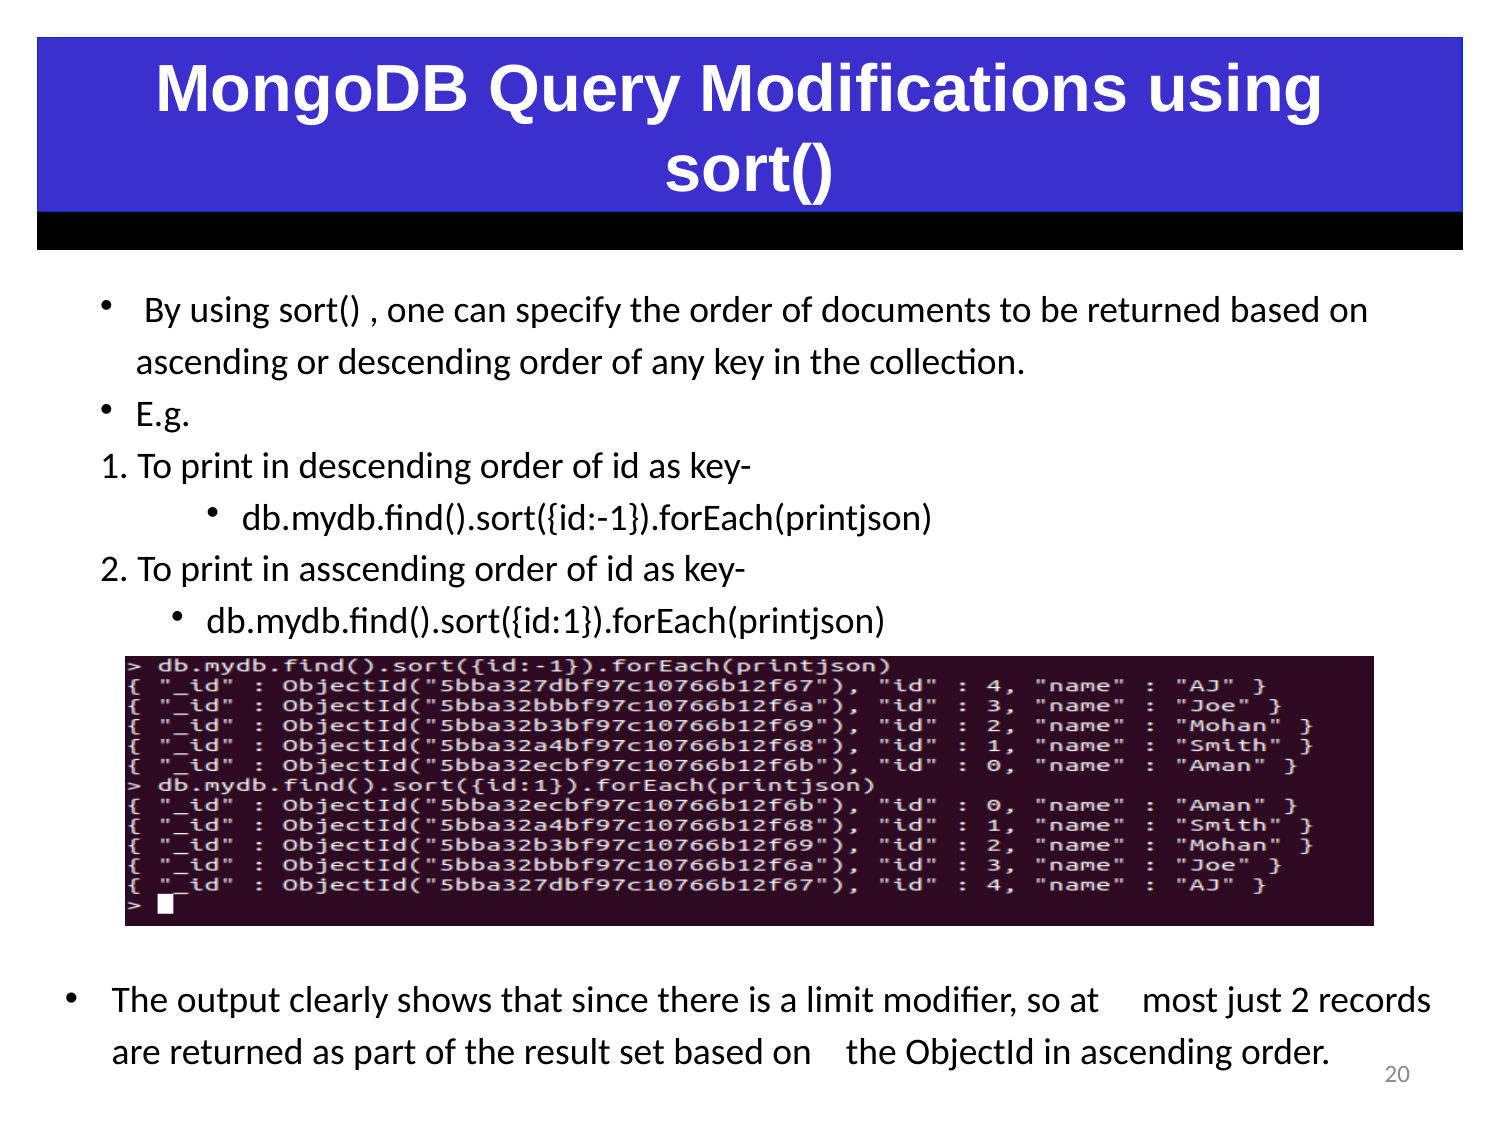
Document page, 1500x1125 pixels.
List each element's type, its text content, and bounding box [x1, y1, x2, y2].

text_box By using sort() , one can specify the order of documents to be returned based on ascending or descending order of any key in the collection. E.g. 1. To print in descending order of id as key- db.mydb.find().sort({id:-1}).forEach(printjson) 2. To print in asscending order of id as key- db.mydb.find().sort({id:1}).forEach(printjson) The output clearly shows that since there is a limit modifier, so at most just 2 records are returned as part of the result set based on the ObjectId in ascending order. [49, 271, 1488, 1043]
text_box 20 [1074, 1042, 1425, 1103]
text_box MongoDB Query Modifications using sort() [50, 37, 1450, 213]
picture [125, 656, 1375, 927]
